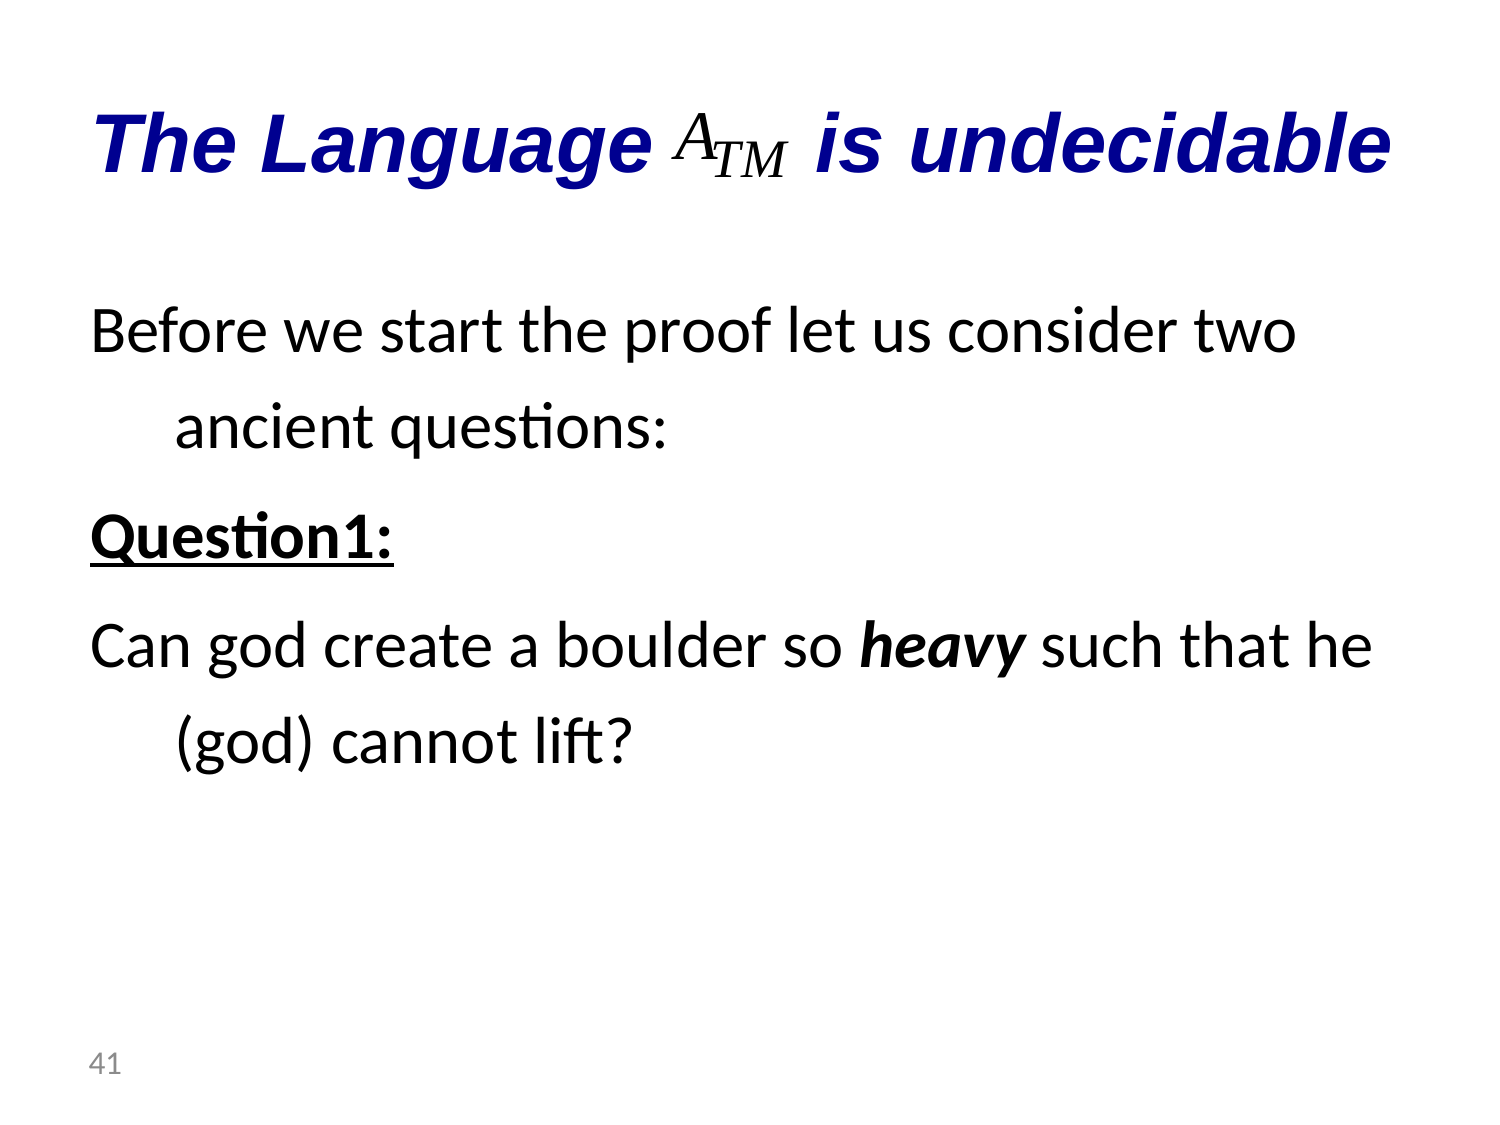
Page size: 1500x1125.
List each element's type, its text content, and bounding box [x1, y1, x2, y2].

slide_number 41 [58, 1031, 409, 1092]
title The Language is undecidable [75, 45, 1477, 233]
list Before we start the proof let us consider two ancient questions: Question1: Can god create a boulder so heavy such that he (god) cannot lift? [75, 262, 1425, 1005]
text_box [655, 89, 811, 199]
